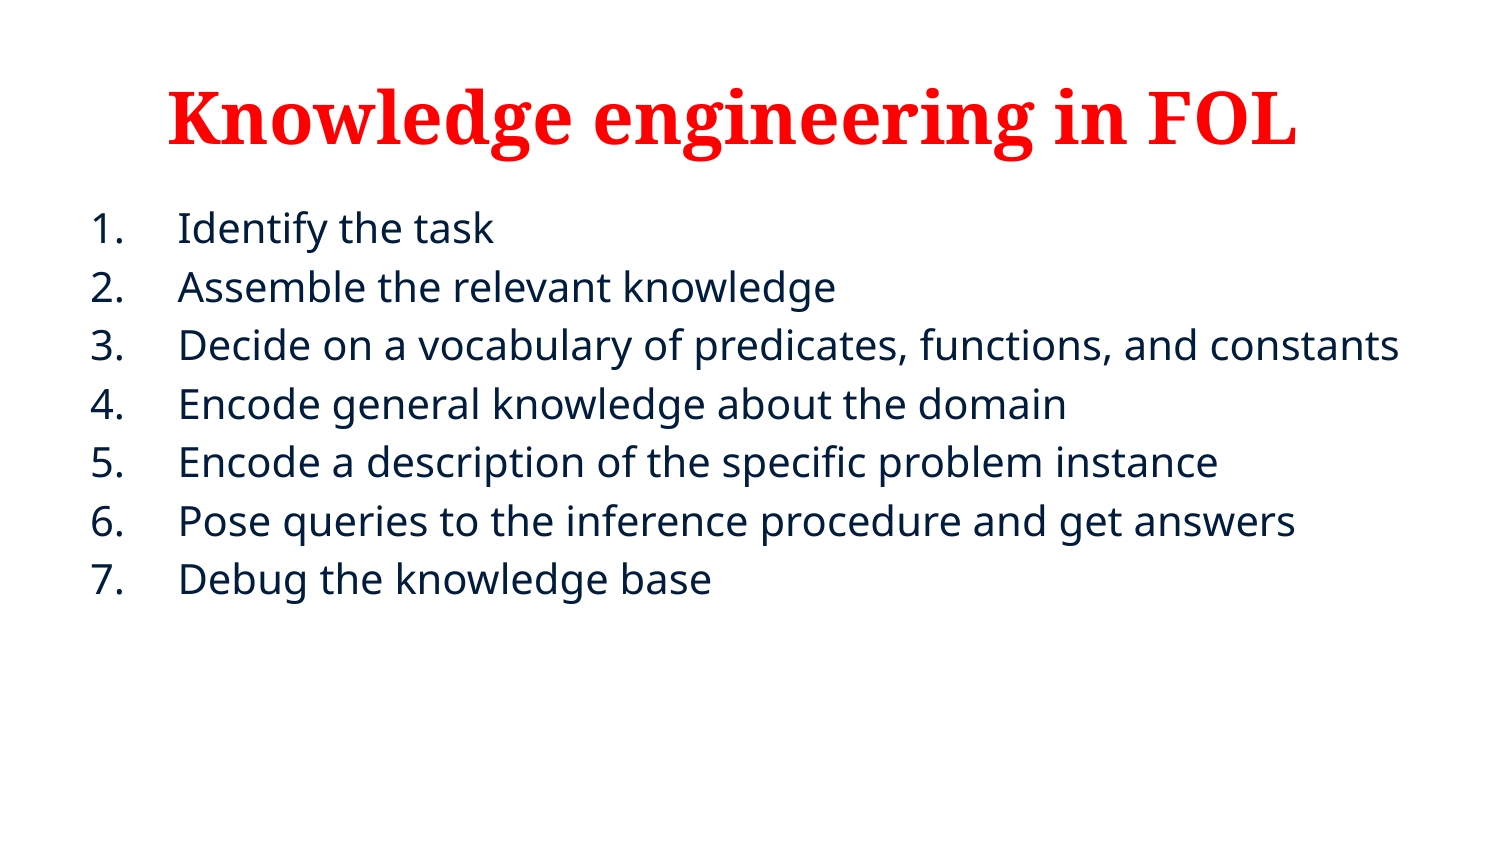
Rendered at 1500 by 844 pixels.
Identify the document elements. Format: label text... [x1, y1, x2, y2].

title Knowledge engineering in FOL [41, 64, 1425, 180]
list Identify the task Assemble the relevant knowledge Decide on a vocabulary of predicates, functions, and constants Encode general knowledge about the domain Encode a description of the specific problem instance Pose queries to the inference procedure and get answers Debug the knowledge base [75, 194, 1425, 776]
